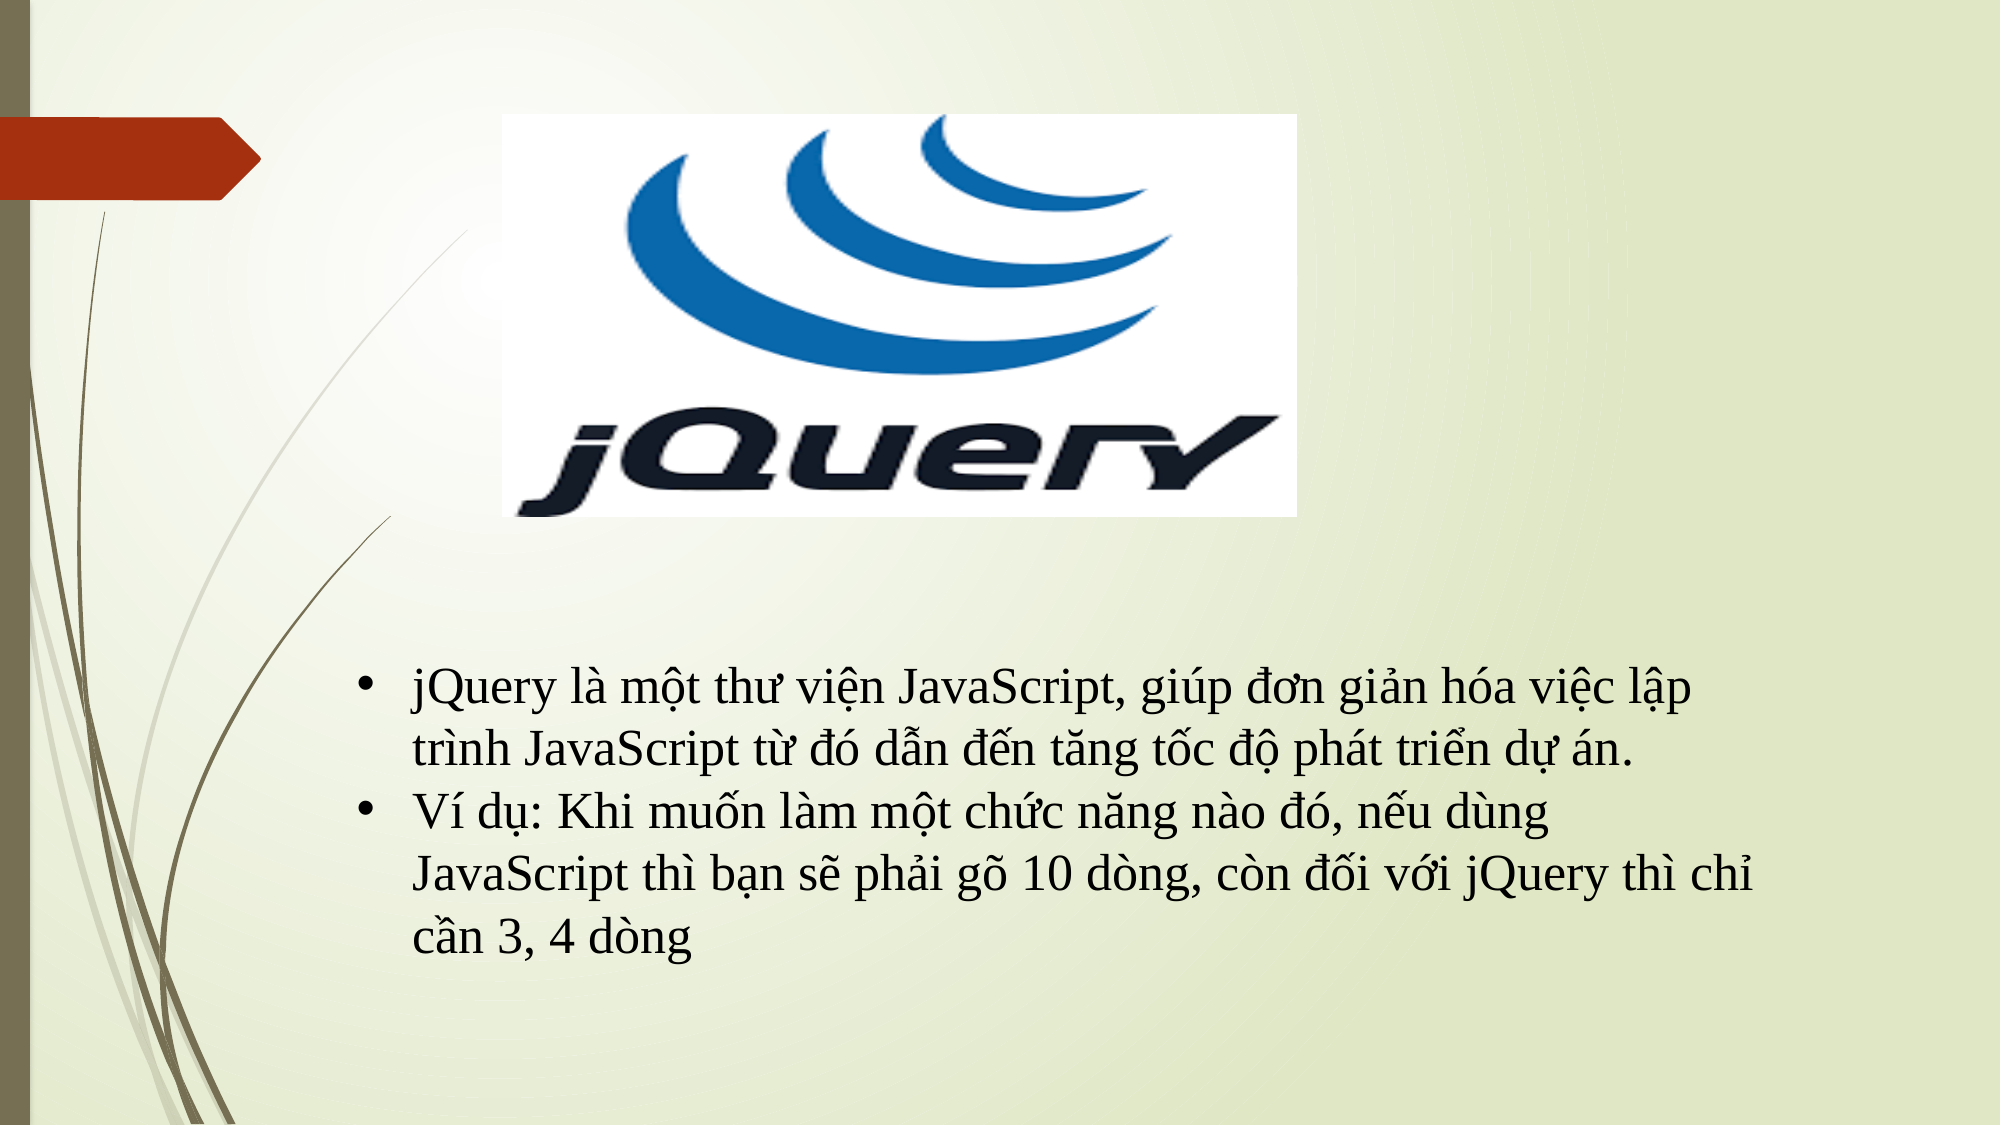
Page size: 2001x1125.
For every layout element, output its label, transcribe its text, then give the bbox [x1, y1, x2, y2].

text_box jQuery là một thư viện JavaScript, giúp đơn giản hóa việc lập trình JavaScript từ đó dẫn đến tăng tốc độ phát triển dự án. Ví dụ: Khi muốn làm một chức năng nào đó, nếu dùng JavaScript thì bạn sẽ phải gõ 10 dòng, còn đối với jQuery thì chỉ cần 3, 4 dòng [341, 643, 1778, 972]
picture [502, 114, 1297, 517]
